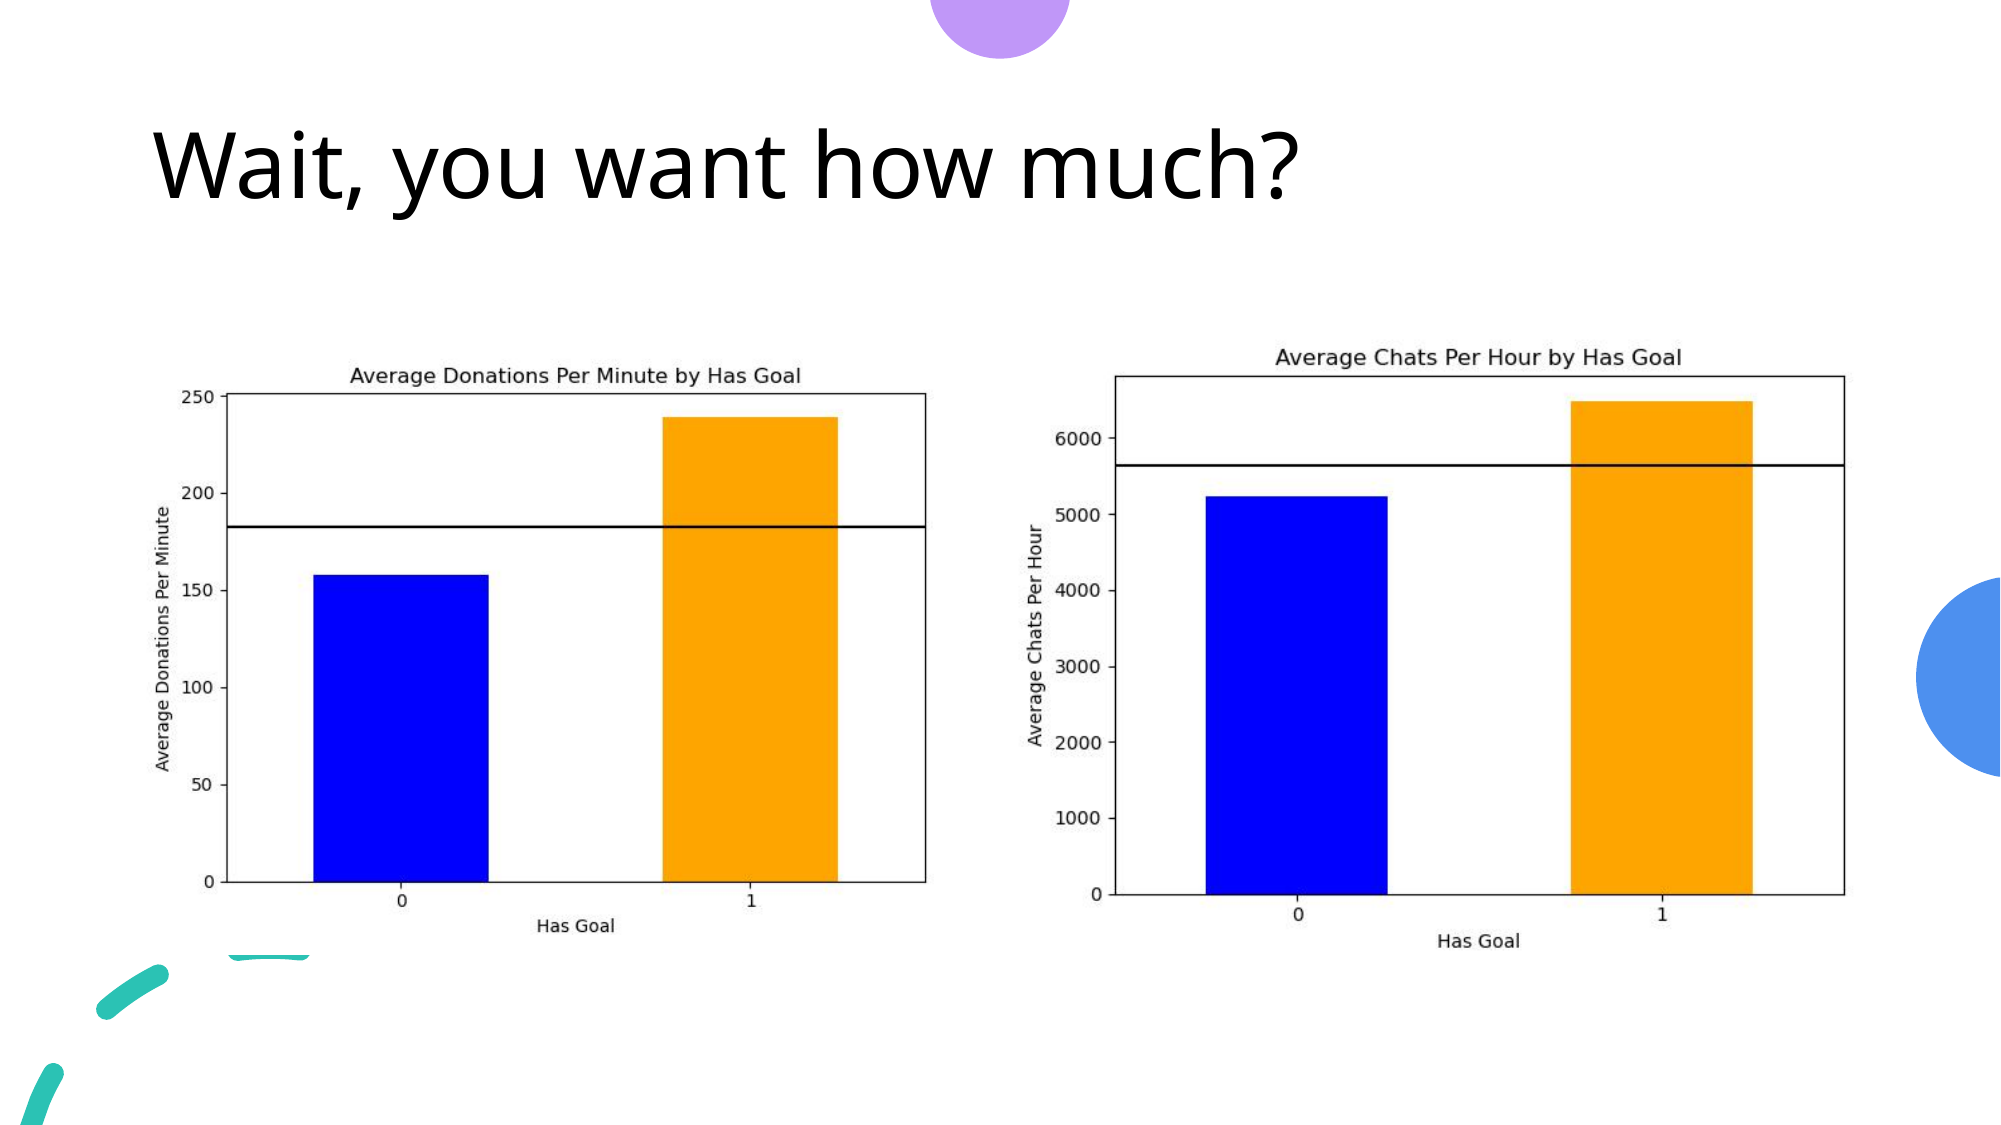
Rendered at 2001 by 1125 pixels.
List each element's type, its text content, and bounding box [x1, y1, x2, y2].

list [1008, 329, 1865, 972]
title Wait, you want how much? [137, 59, 1863, 278]
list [136, 349, 945, 955]
